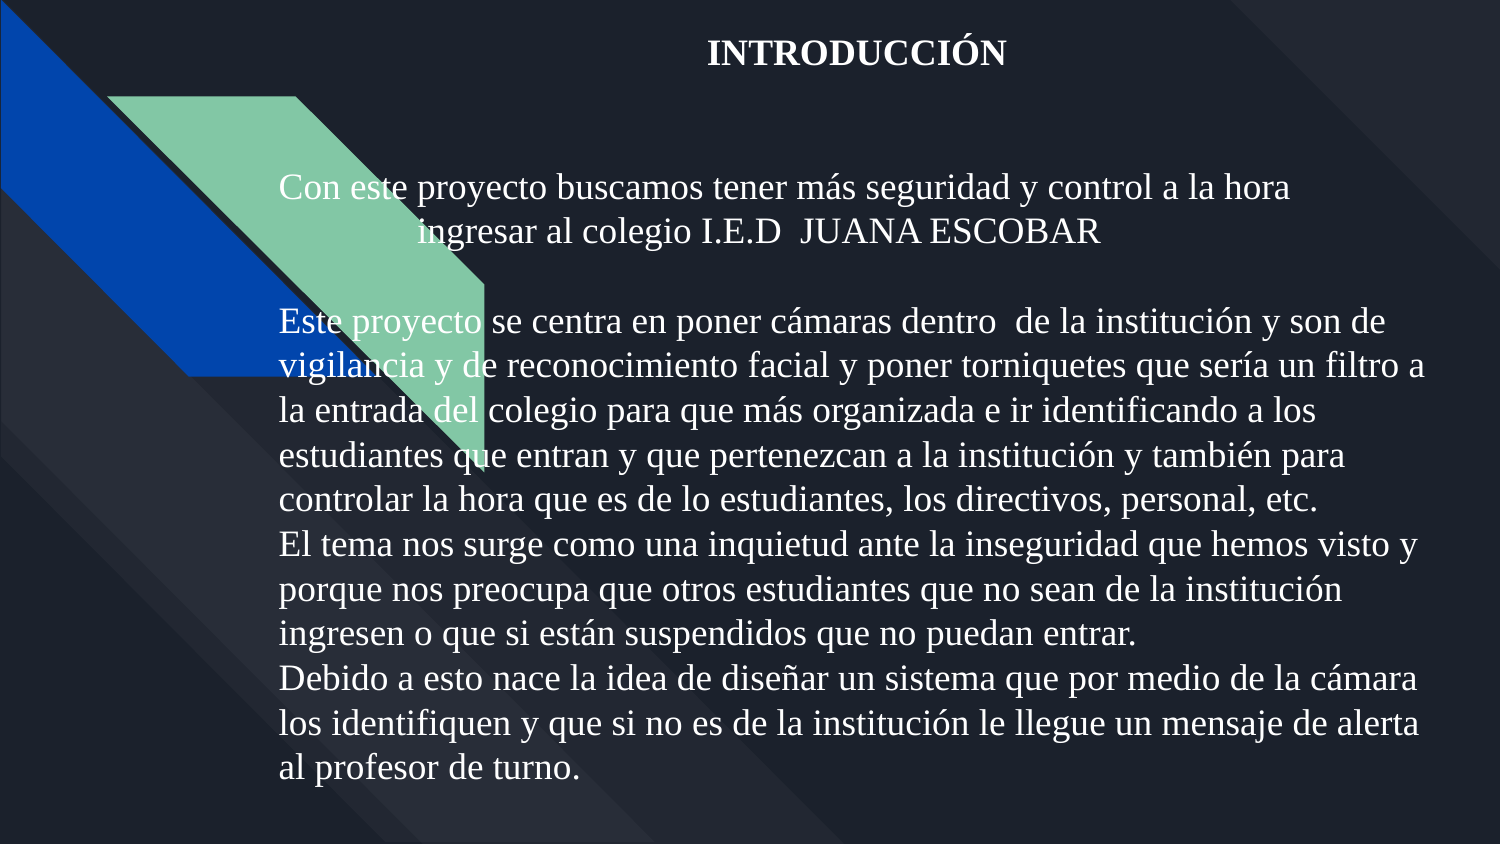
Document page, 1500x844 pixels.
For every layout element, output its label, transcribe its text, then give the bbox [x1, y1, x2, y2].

subtitle INTRODUCCIÓN Con este proyecto buscamos tener más seguridad y control a la hora ingresar al colegio I.E.D JUANA ESCOBAR Este proyecto se centra en poner cámaras dentro de la institución y son de vigilancia y de reconocimiento facial y poner torniquetes que sería un filtro a la entrada del colegio para que más organizada e ir identificando a los estudiantes que entran y que pertenezcan a la institución y también para controlar la hora que es de lo estudiantes, los directivos, personal, etc. El tema nos surge como una inquietud ante la inseguridad que hemos visto y porque nos preocupa que otros estudiantes que no sean de la institución ingresen o que si están suspendidos que no puedan entrar. Debido a esto nace la idea de diseñar un sistema que por medio de la cámara los identifiquen y que si no es de la institución le llegue un mensaje de alerta al profesor de turno. [263, 13, 1451, 831]
